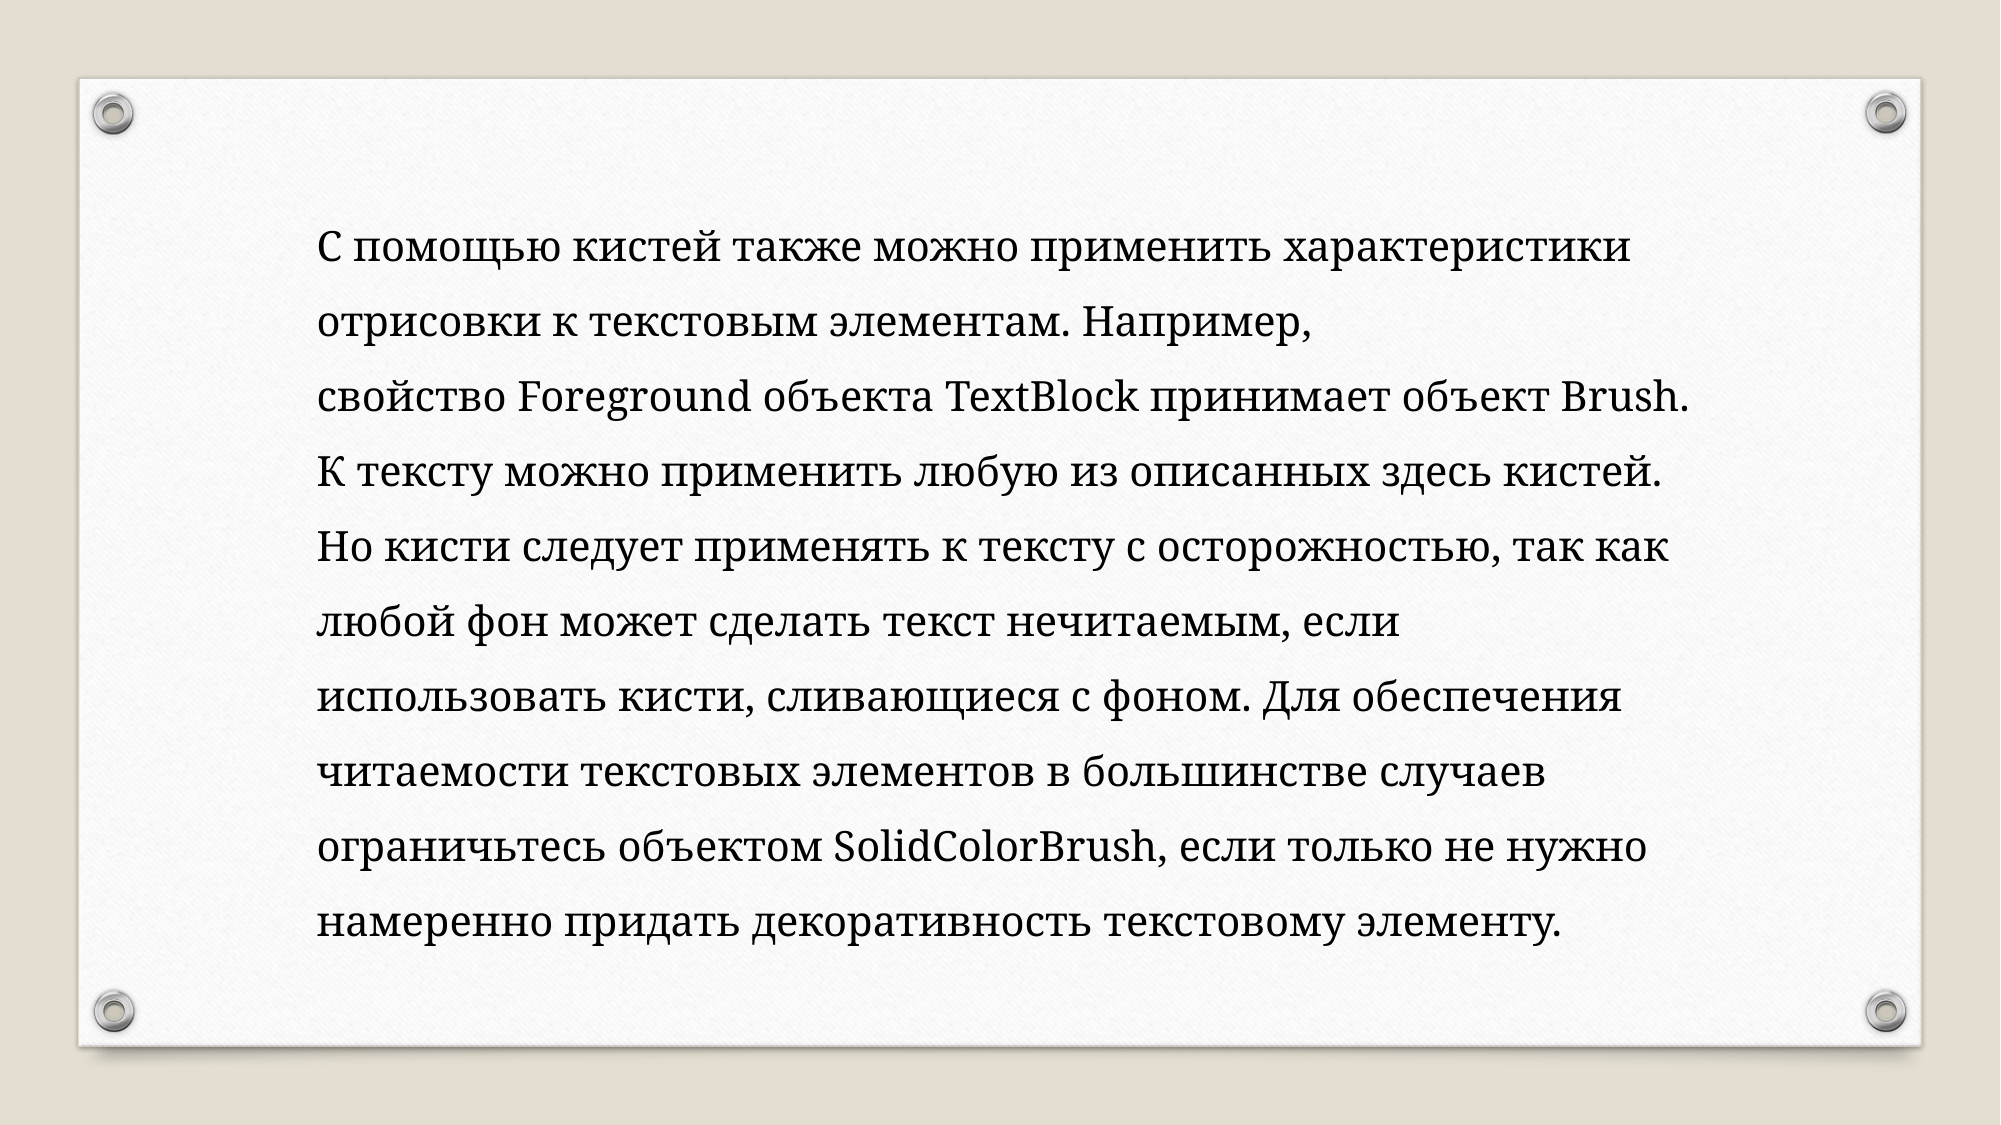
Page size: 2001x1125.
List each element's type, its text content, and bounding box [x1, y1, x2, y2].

picture [0, 0, 2000, 1125]
text_box С помощью кистей также можно применить характеристики отрисовки к текстовым элементам. Например, свойство Foreground объекта TextBlock принимает объект Brush. К тексту можно применить любую из описанных здесь кистей. Но кисти следует применять к тексту с осторожностью, так как любой фон может сделать текст нечитаемым, если использовать кисти, сливающиеся с фоном. Для обеспечения читаемости текстовых элементов в большинстве случаев ограничьтесь объектом SolidColorBrush, если только не нужно намеренно придать декоративность текстовому элементу. [301, 187, 1710, 953]
